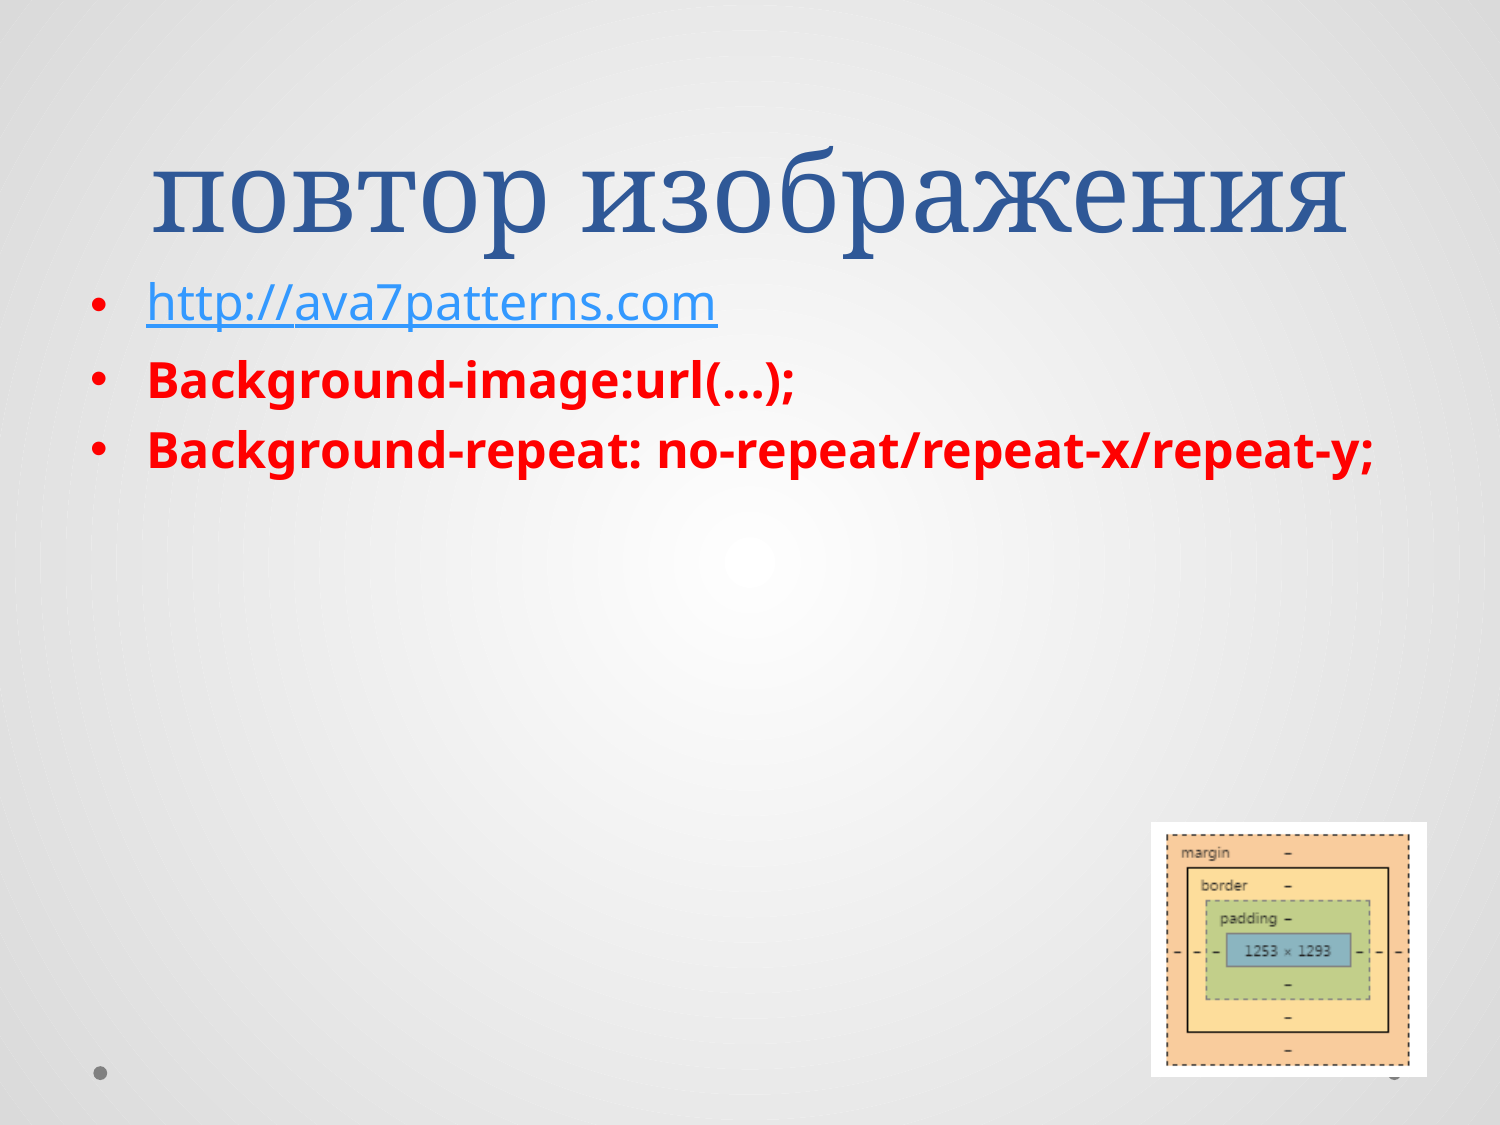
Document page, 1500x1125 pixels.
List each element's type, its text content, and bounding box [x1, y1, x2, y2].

title повтор изображения [75, 0, 1425, 262]
list http://ava7patterns.com Background-image:url(…); Background-repeat: no-repeat/repeat-x/repeat-y; [75, 262, 1425, 1005]
picture [1151, 822, 1427, 1078]
